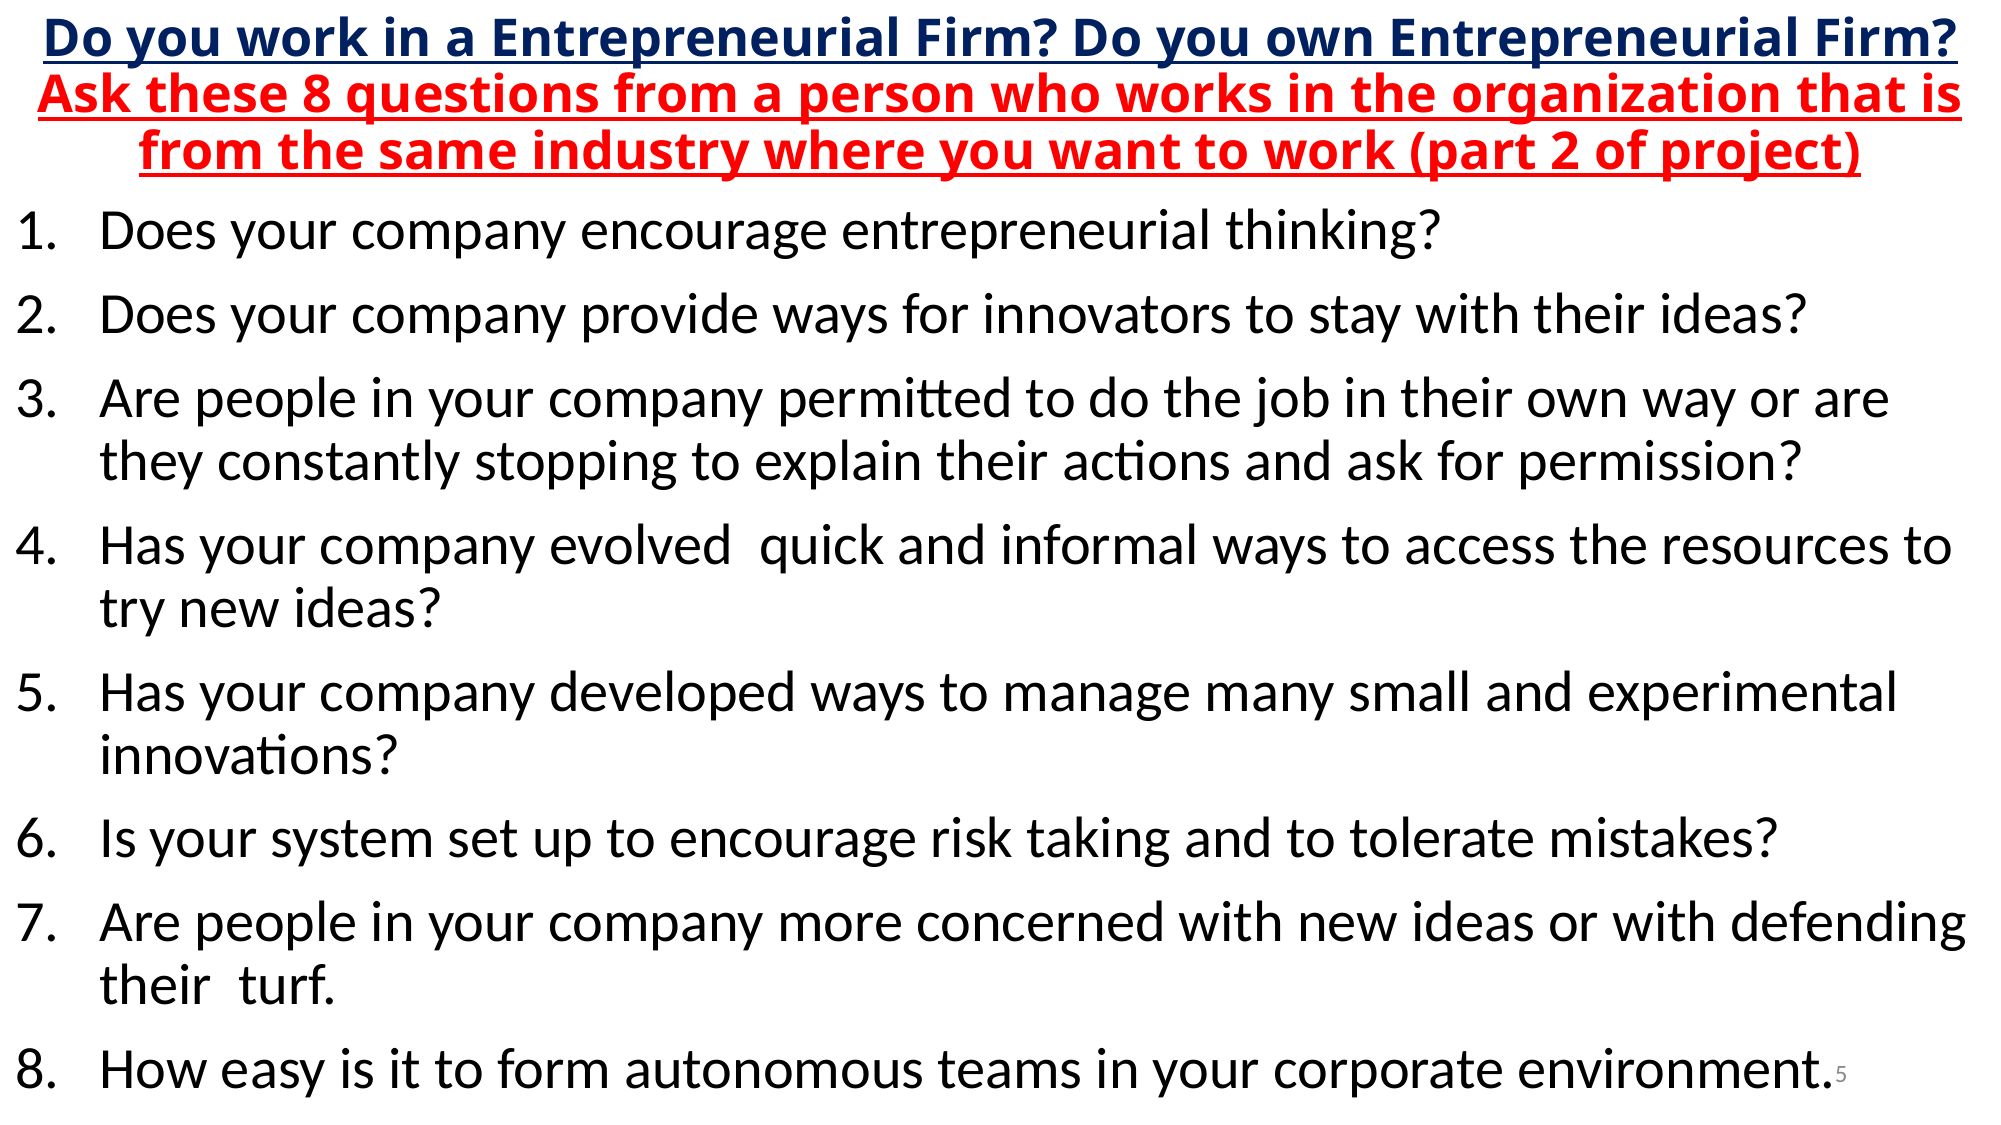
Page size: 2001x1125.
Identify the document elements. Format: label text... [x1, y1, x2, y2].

slide_number 5 [1412, 1042, 1863, 1103]
title Do you work in a Entrepreneurial Firm? Do you own Entrepreneurial Firm? Ask these 8 questions from a person who works in the organization that is from the same industry where you want to work (part 2 of project) [0, 0, 2000, 192]
list Does your company encourage entrepreneurial thinking? Does your company provide ways for innovators to stay with their ideas? Are people in your company permitted to do the job in their own way or are they constantly stopping to explain their actions and ask for permission? Has your company evolved quick and informal ways to access the resources to try new ideas? Has your company developed ways to manage many small and experimental innovations? Is your system set up to encourage risk taking and to tolerate mistakes? Are people in your company more concerned with new ideas or with defending their turf. How easy is it to form autonomous teams in your corporate environment. [0, 192, 2000, 1125]
